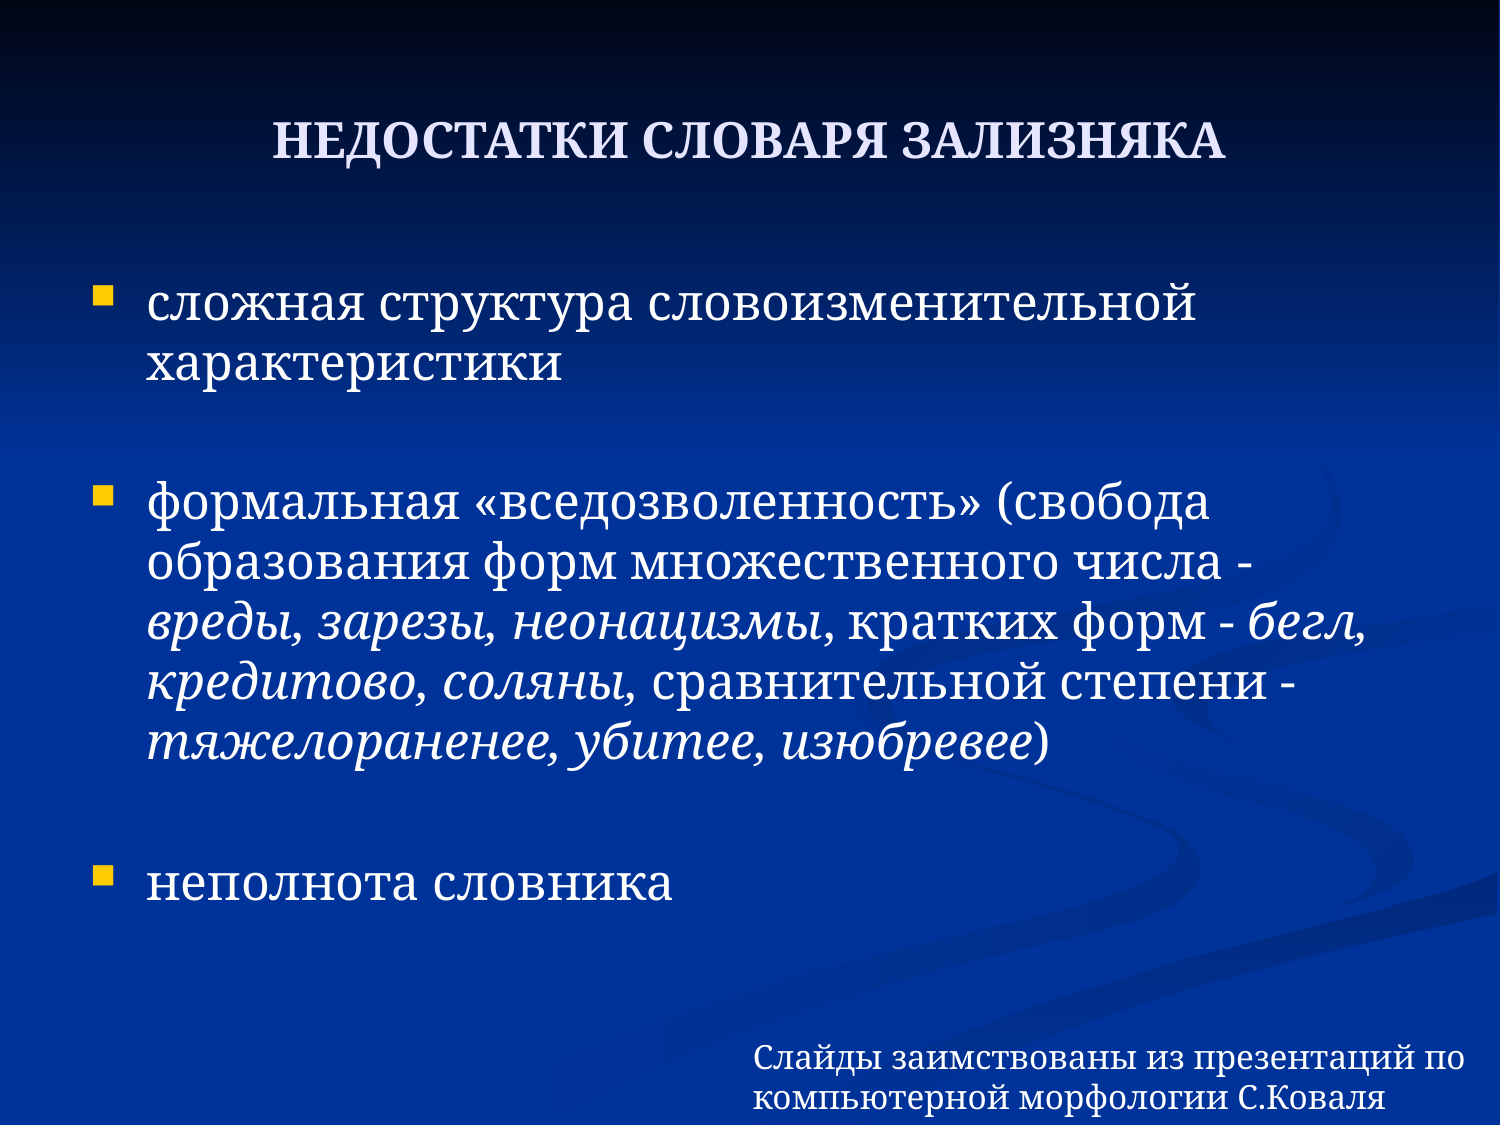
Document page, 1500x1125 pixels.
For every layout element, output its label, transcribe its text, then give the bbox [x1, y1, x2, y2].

title НЕДОСТАТКИ СЛОВАРЯ ЗАЛИЗНЯКА [74, 44, 1426, 233]
text_box Слайды заимствованы из презентаций по компьютерной морфологии С.Коваля [738, 1029, 1489, 1124]
list сложная структура словоизменительной характеристики формальная «вседозволенность» (свобода образования форм множественного числа - вреды, зарезы, неонацизмы, кратких форм - бегл, кредитово, соляны, сравнительной степени - тяжелораненее, убитее, изюбревее) неполнота словника [74, 262, 1426, 1006]
